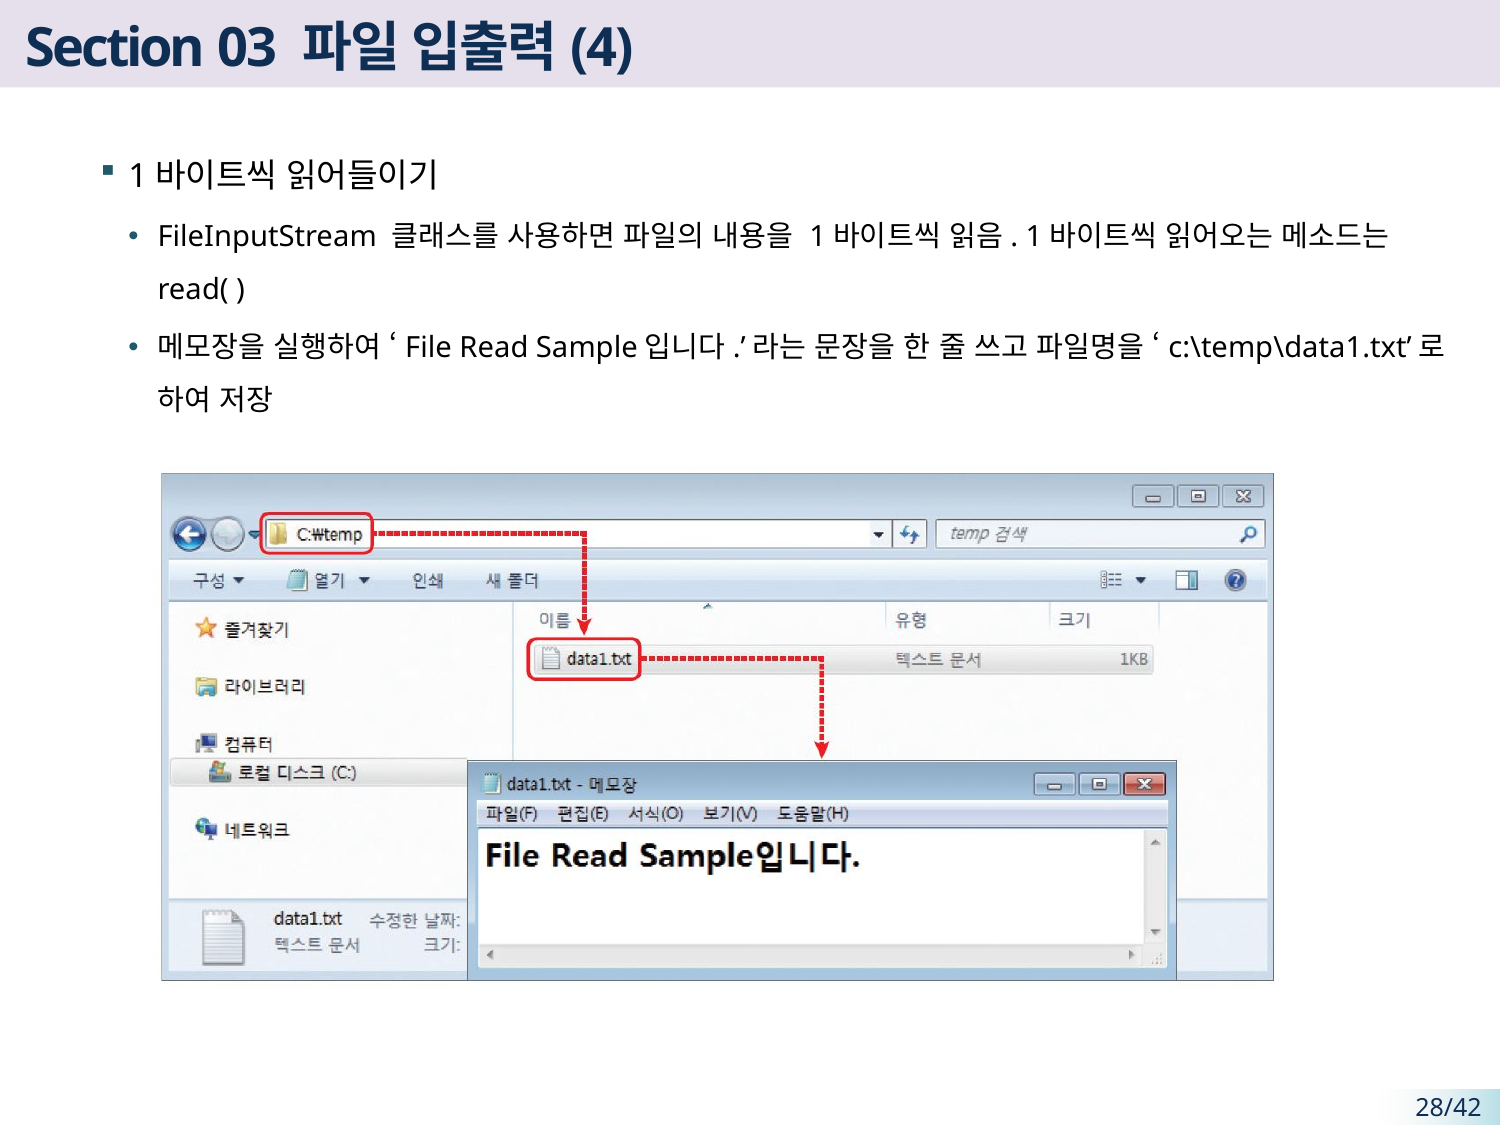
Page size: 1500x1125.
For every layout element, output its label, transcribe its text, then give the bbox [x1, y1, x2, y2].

title Section 03 파일 입출력(4) [10, 5, 1288, 84]
picture [153, 466, 1284, 990]
list 1바이트씩 읽어들이기 FileInputStream 클래스를 사용하면 파일의 내용을 1바이트씩 읽음. 1바이트씩 읽어오는 메소드는 read( ) 메모장을 실행하여 ‘File Read Sample입니다.’라는 문장을 한 줄 쓰고 파일명을 ‘c:\temp\data1.txt’로 하여 저장 [10, 126, 1481, 1057]
